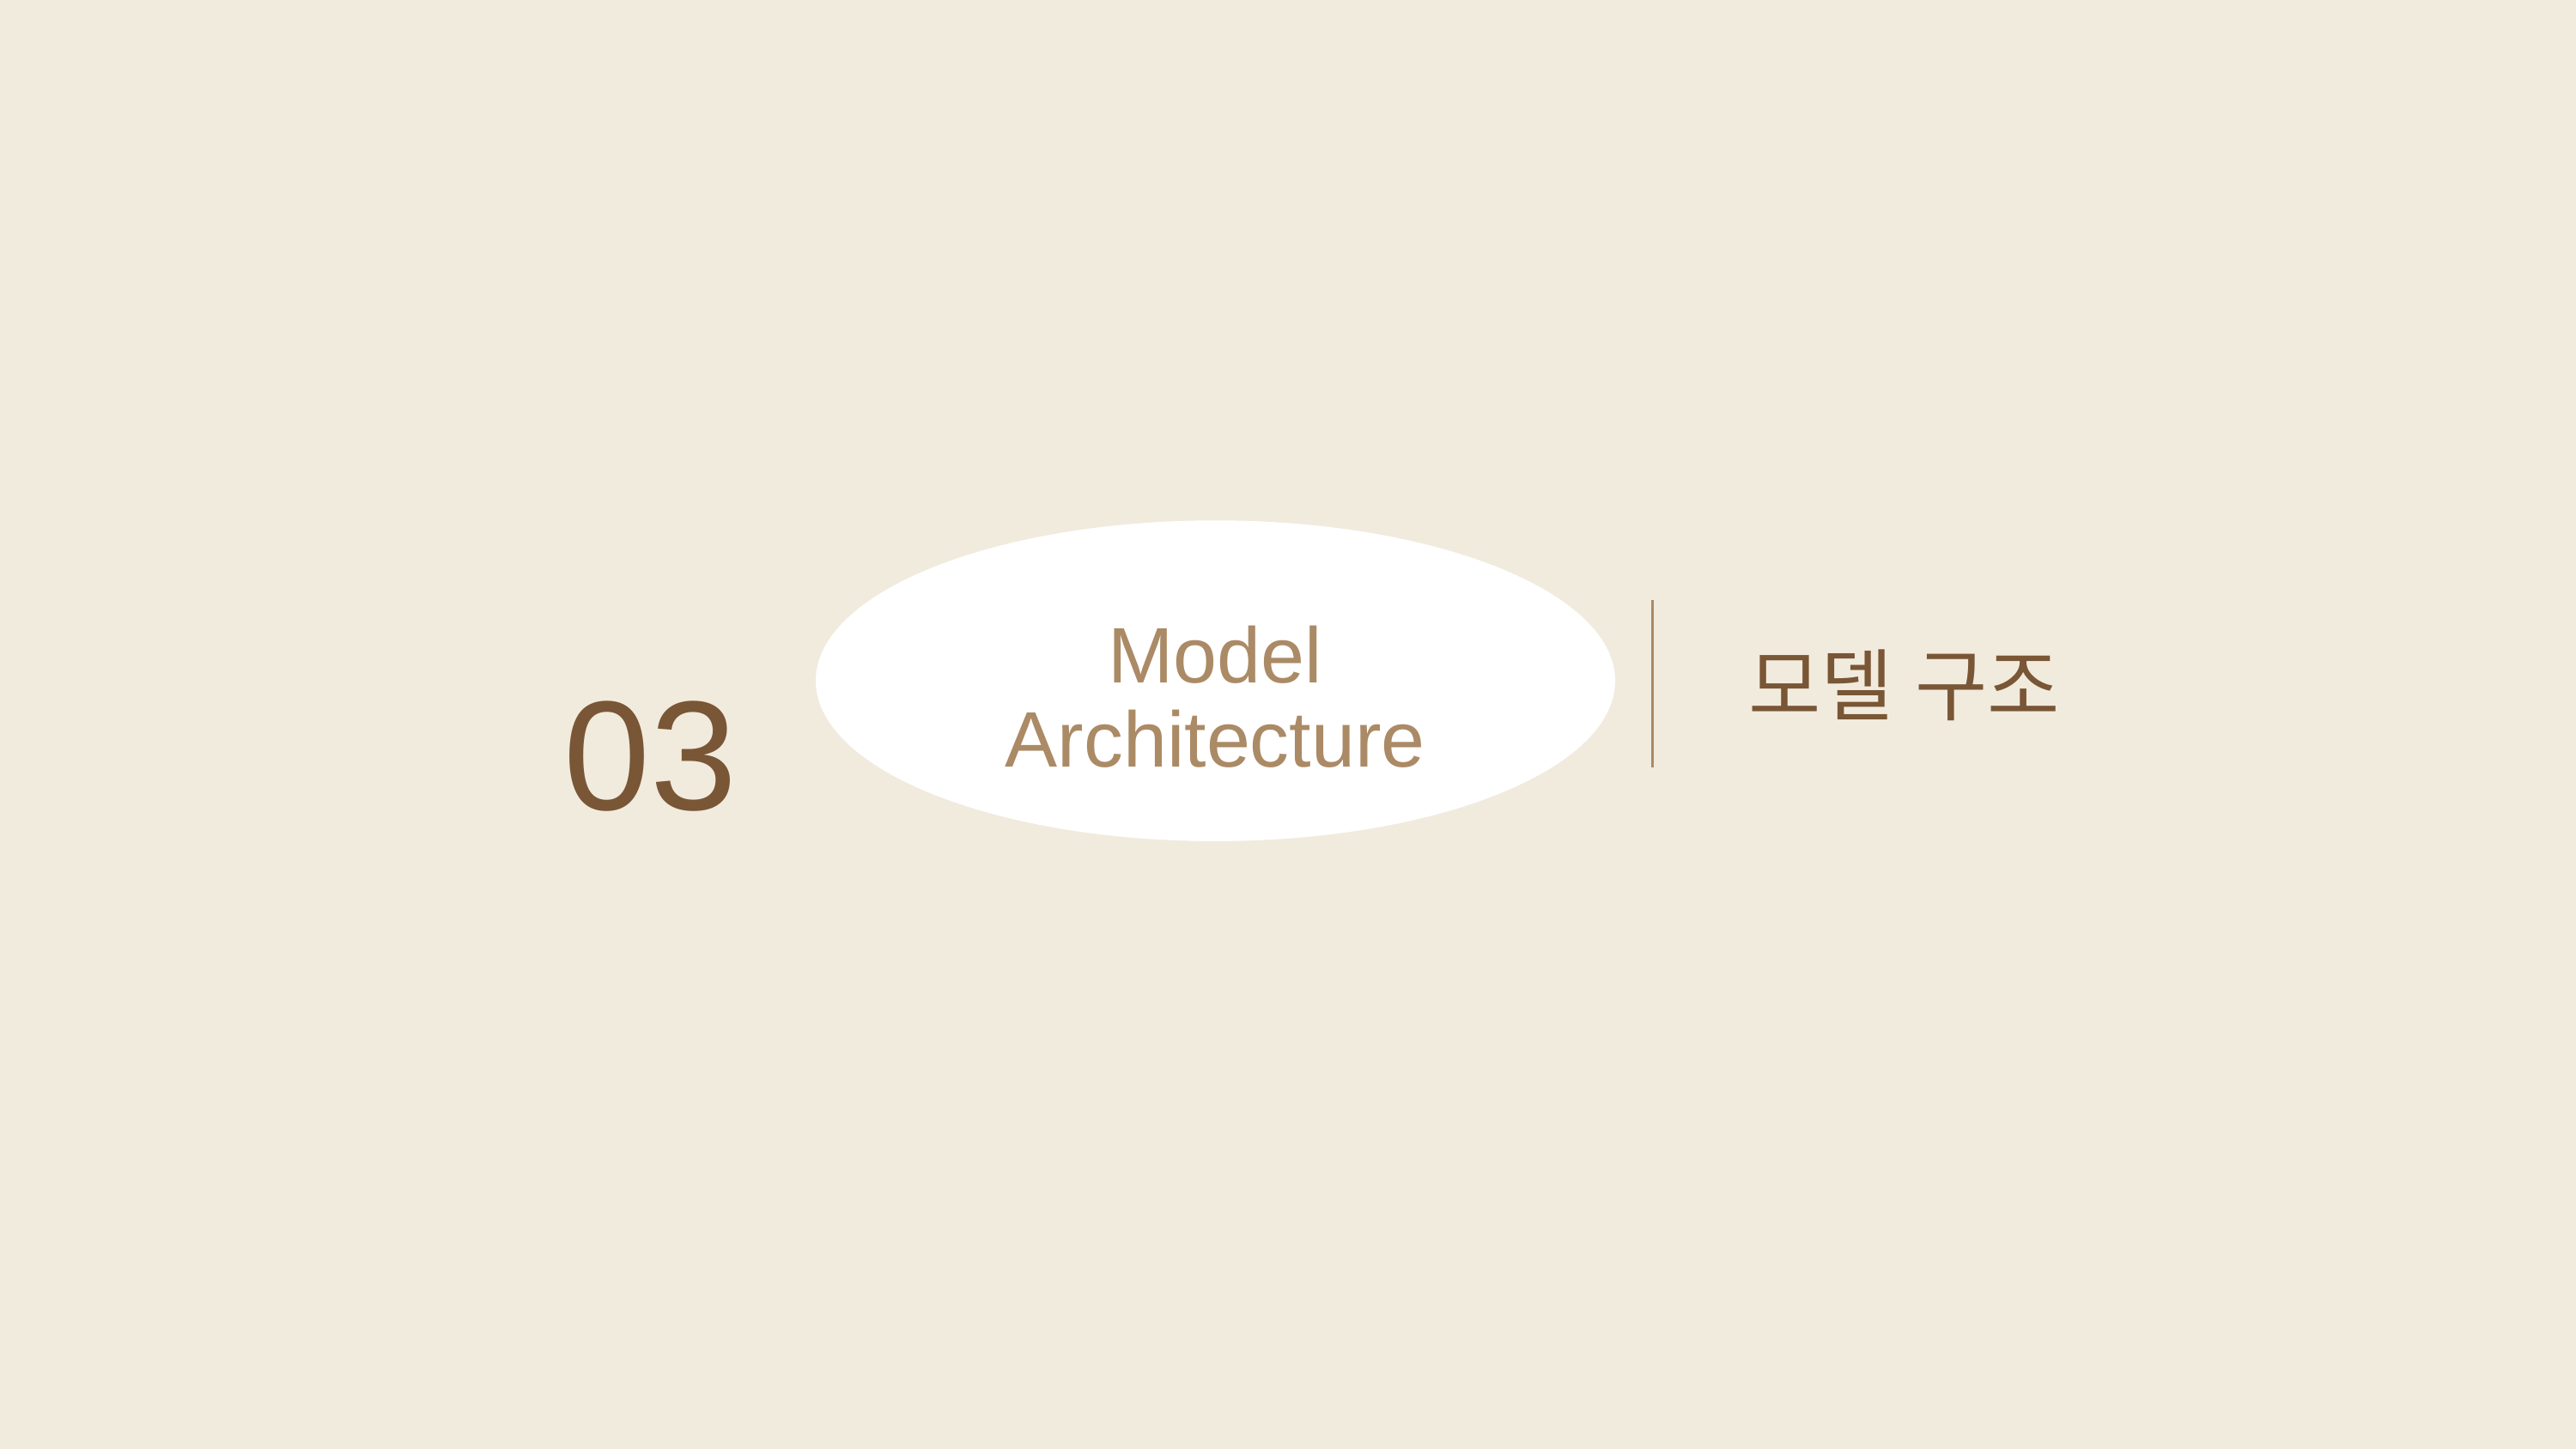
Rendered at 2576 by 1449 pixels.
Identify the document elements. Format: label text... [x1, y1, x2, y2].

text_box 모델 구조 [1748, 643, 2288, 733]
text_box 03 [563, 579, 769, 841]
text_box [815, 519, 1616, 842]
